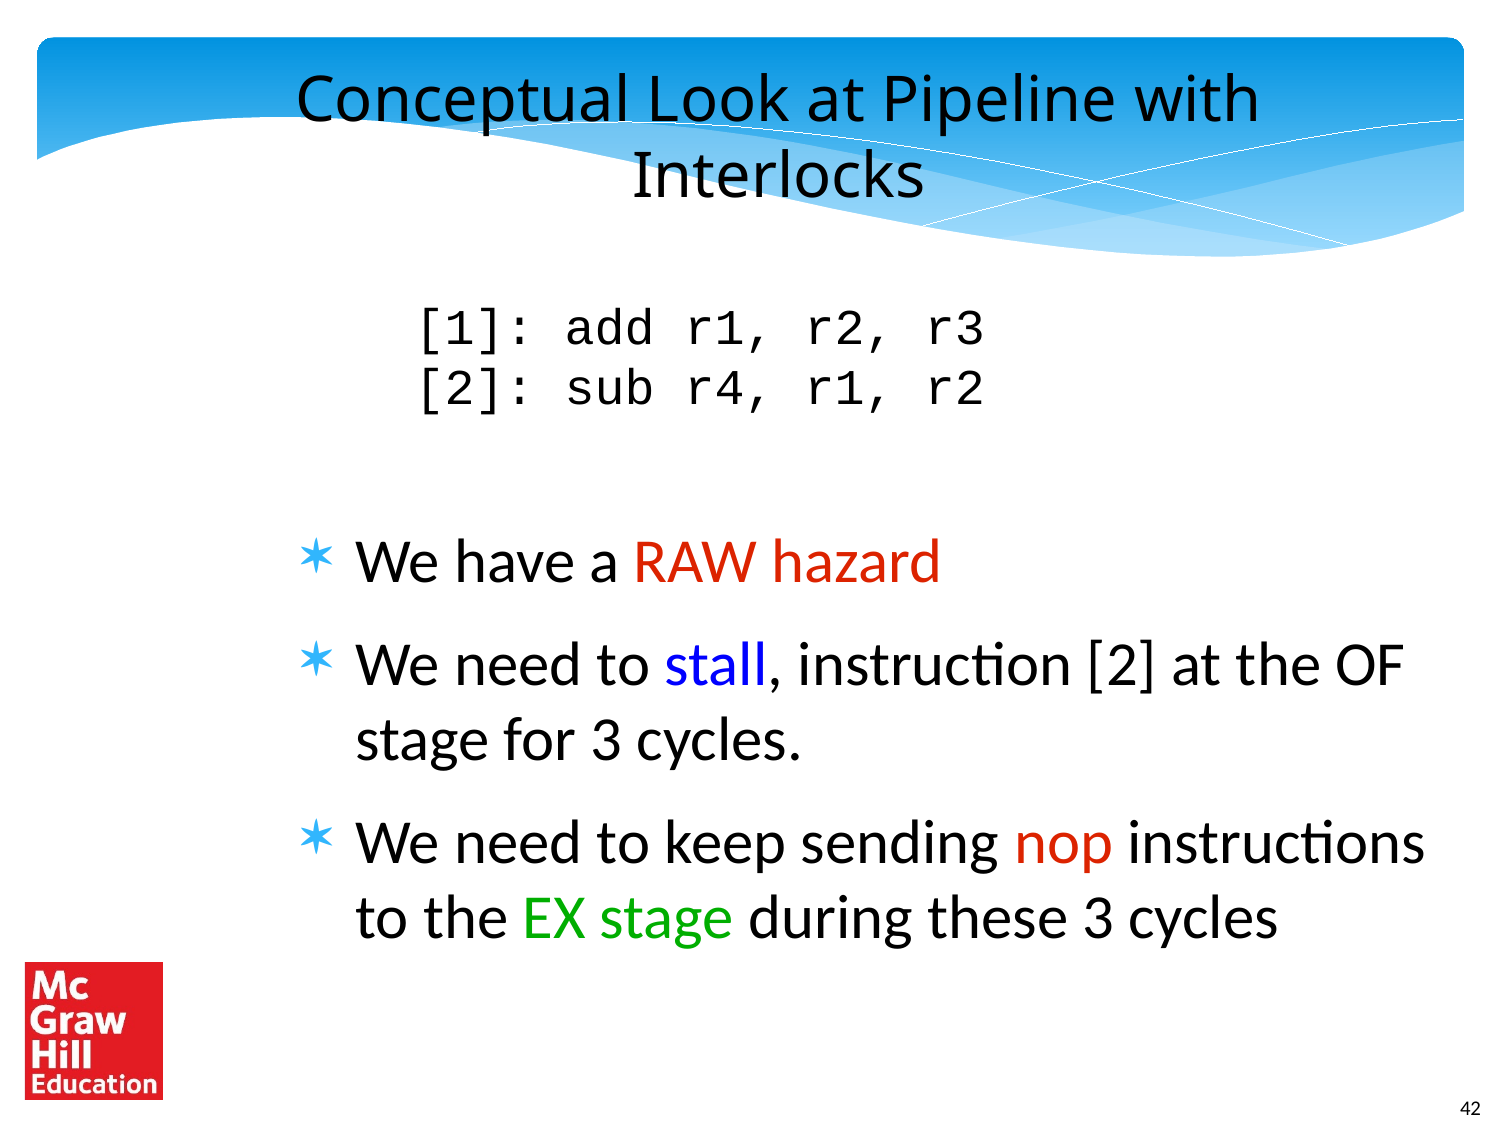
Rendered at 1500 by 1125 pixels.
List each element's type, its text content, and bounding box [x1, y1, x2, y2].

list We have a RAW hazard We need to stall, instruction [2] at the OF stage for 3 cycles. We need to keep sending nop instructions to the EX stage during these 3 cycles [283, 519, 1450, 1005]
text_box [1]: add r1, r2, r3 [2]: sub r4, r1, r2 [399, 287, 1063, 483]
title Conceptual Look at Pipeline with Interlocks [170, 57, 1388, 211]
picture [24, 962, 163, 1100]
